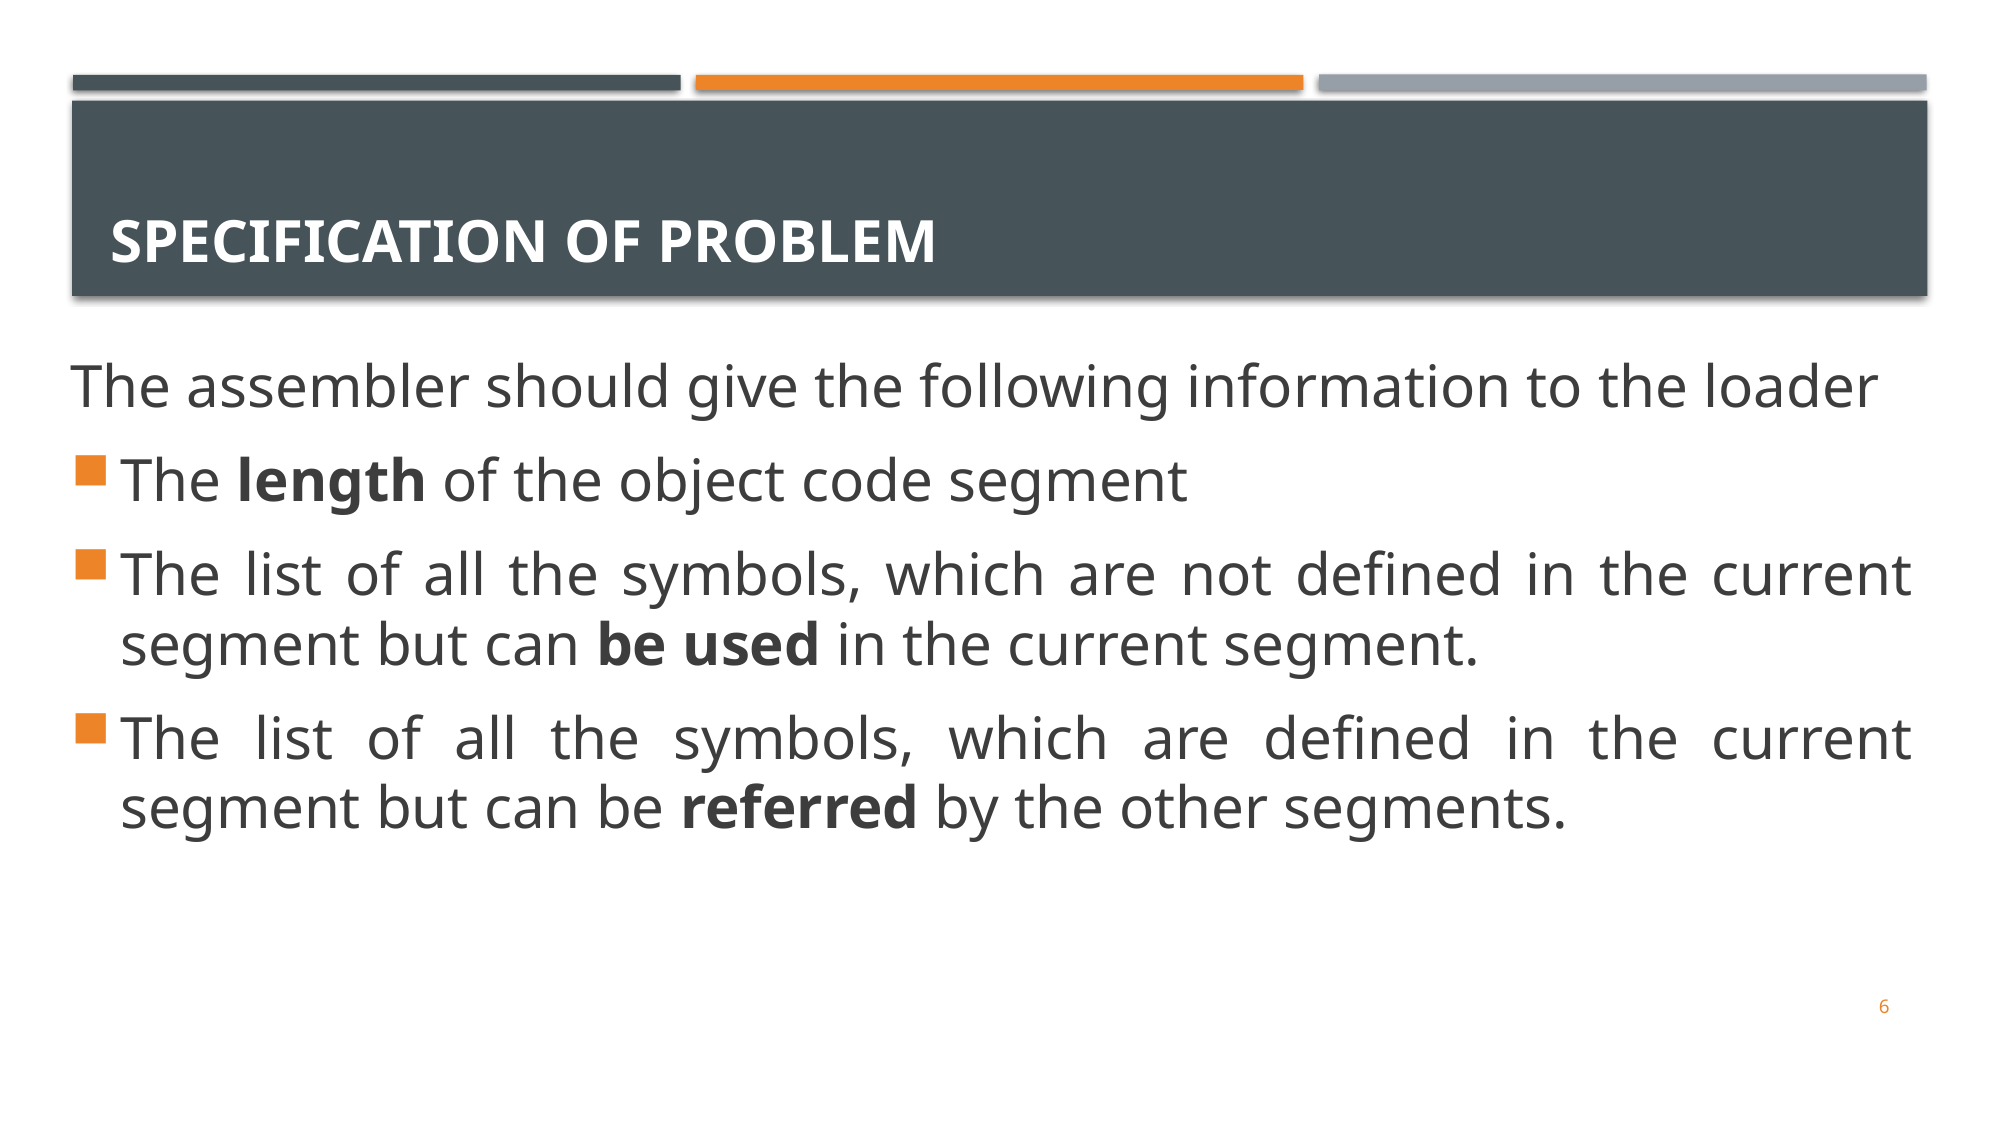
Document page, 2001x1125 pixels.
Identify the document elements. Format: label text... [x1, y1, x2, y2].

slide_number 6 [1732, 977, 1905, 1037]
title Specification of problem [95, 115, 1905, 282]
list The assembler should give the following information to the loader The length of the object code segment The list of all the symbols, which are not defined in the current segment but can be used in the current segment. The list of all the symbols, which are defined in the current segment but can be referred by the other segments. [55, 303, 1929, 1075]
